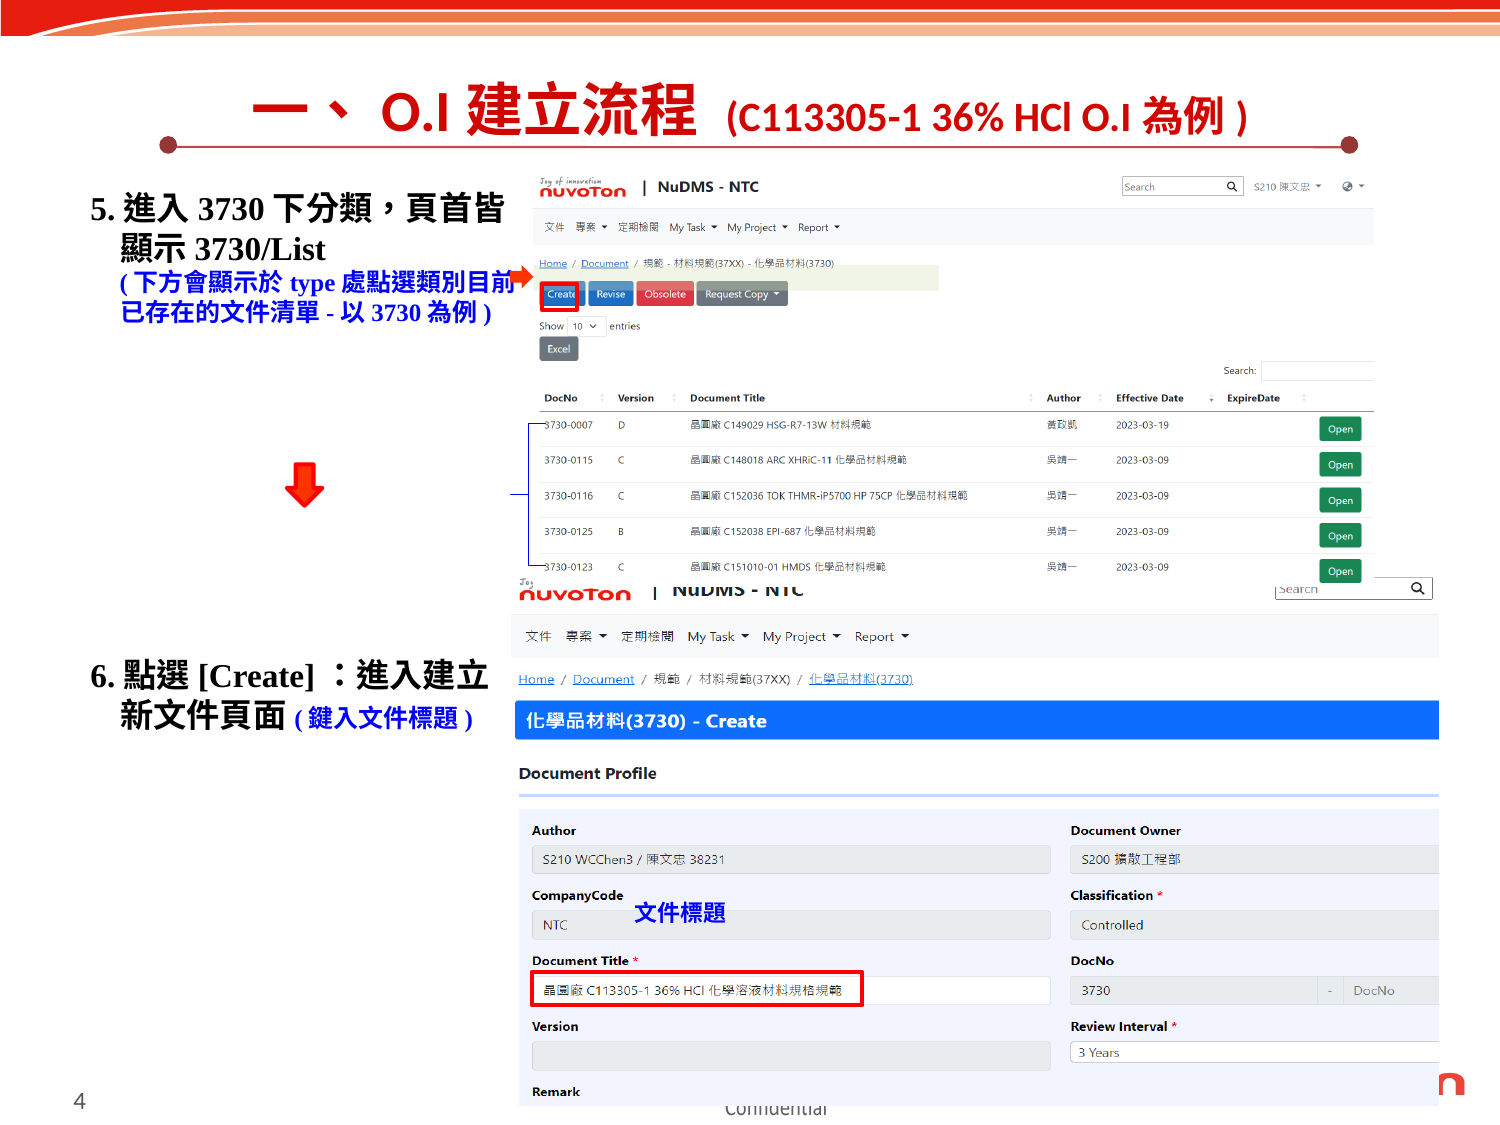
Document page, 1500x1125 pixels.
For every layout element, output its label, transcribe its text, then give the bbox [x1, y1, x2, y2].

slide_number 4 [0, 1069, 160, 1125]
text_box [284, 462, 325, 508]
text_box 5.進入3730下分類，頁首皆顯示3730/List (下方會顯示於type處點選類別目前已存在的文件清單-以3730為例) [75, 179, 528, 335]
picture [0, 0, 1500, 1125]
text_box 6.點選[Create]：進入建立新文件頁面(鍵入文件標題) [75, 647, 506, 802]
title 一、O.I建立流程 (C113305-1 36% HCl O.I為例) [75, 66, 1425, 149]
text_box [507, 262, 528, 291]
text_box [159, 135, 1359, 154]
